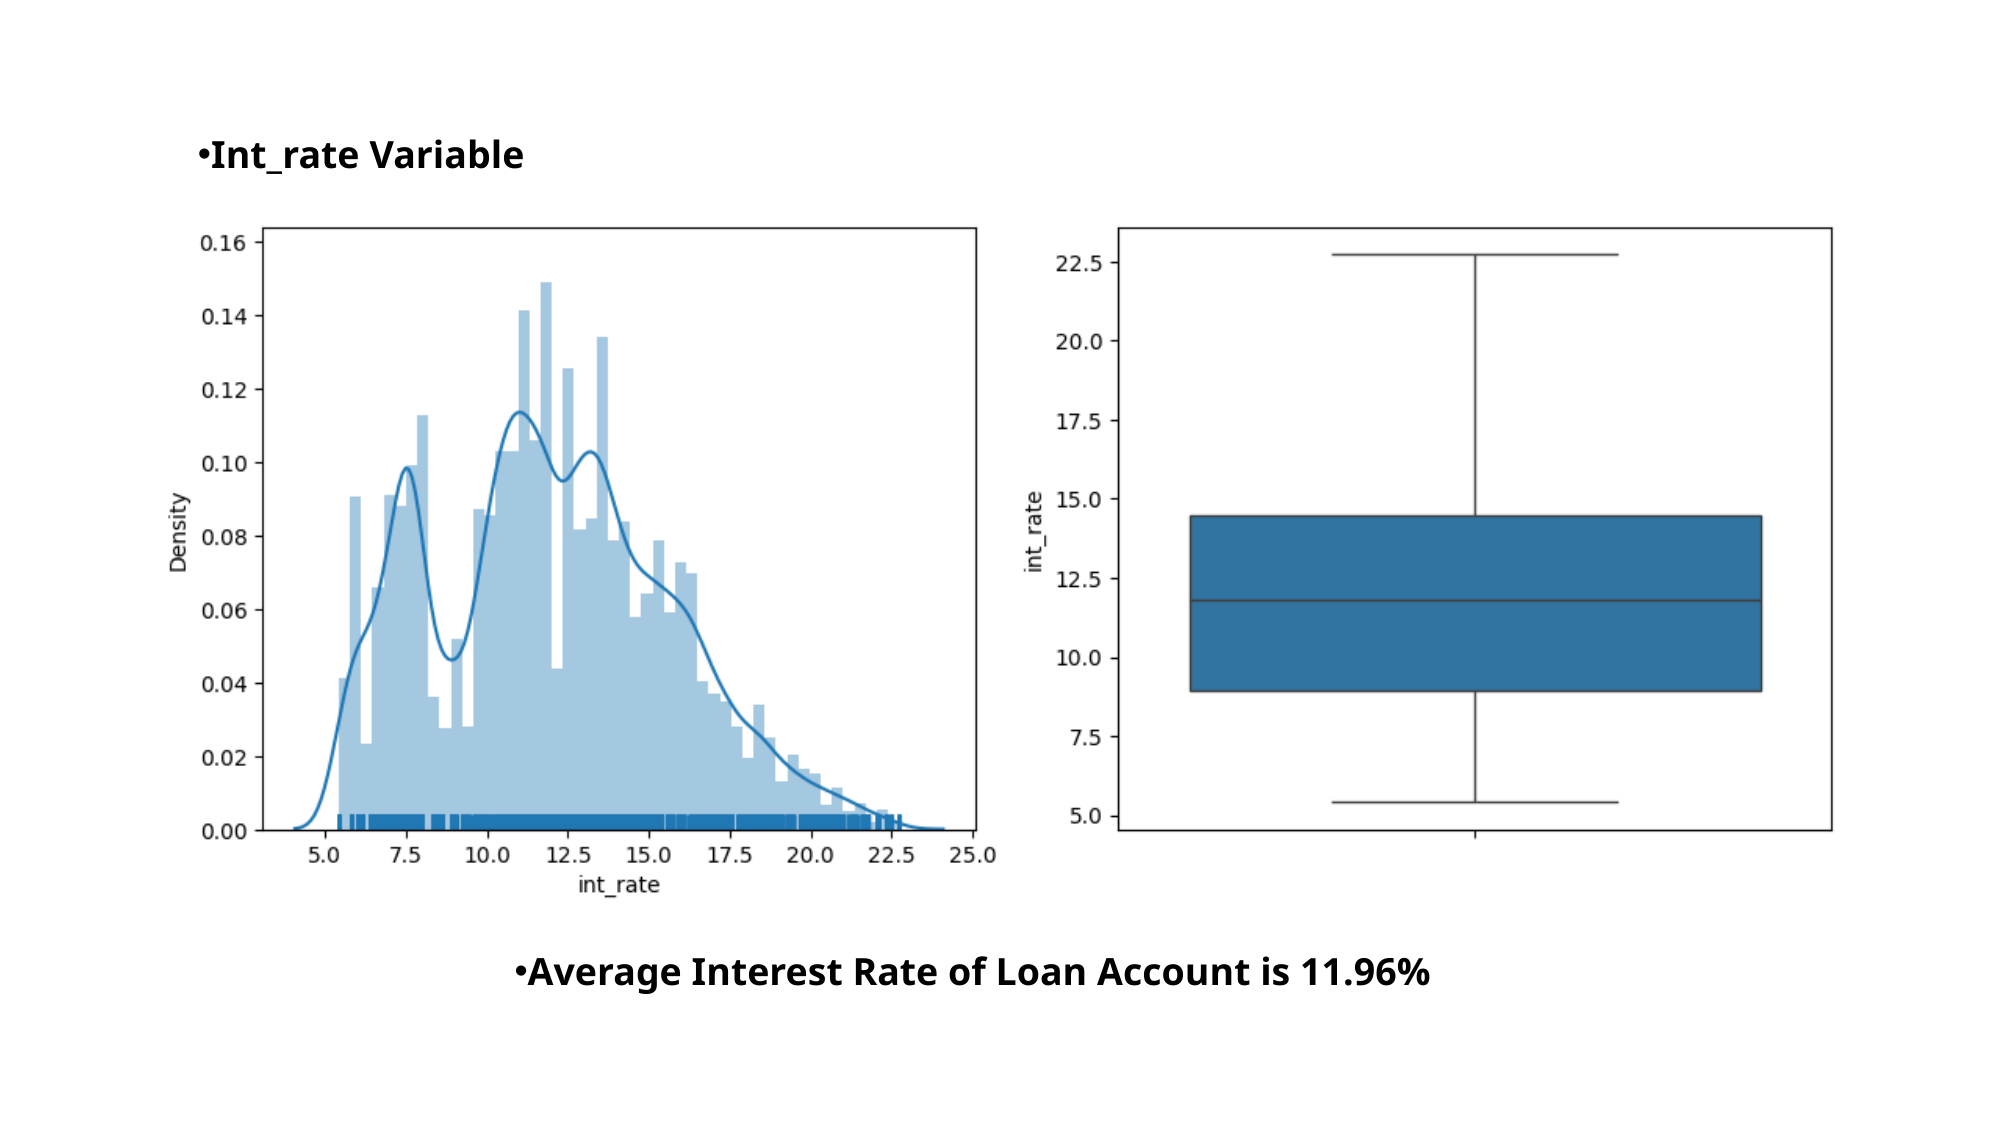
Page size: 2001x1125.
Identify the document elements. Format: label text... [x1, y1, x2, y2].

text_box Average Interest Rate of Loan Account is 11.96% [499, 940, 1501, 1001]
picture [153, 212, 1847, 913]
text_box Int_rate Variable [183, 123, 1184, 184]
